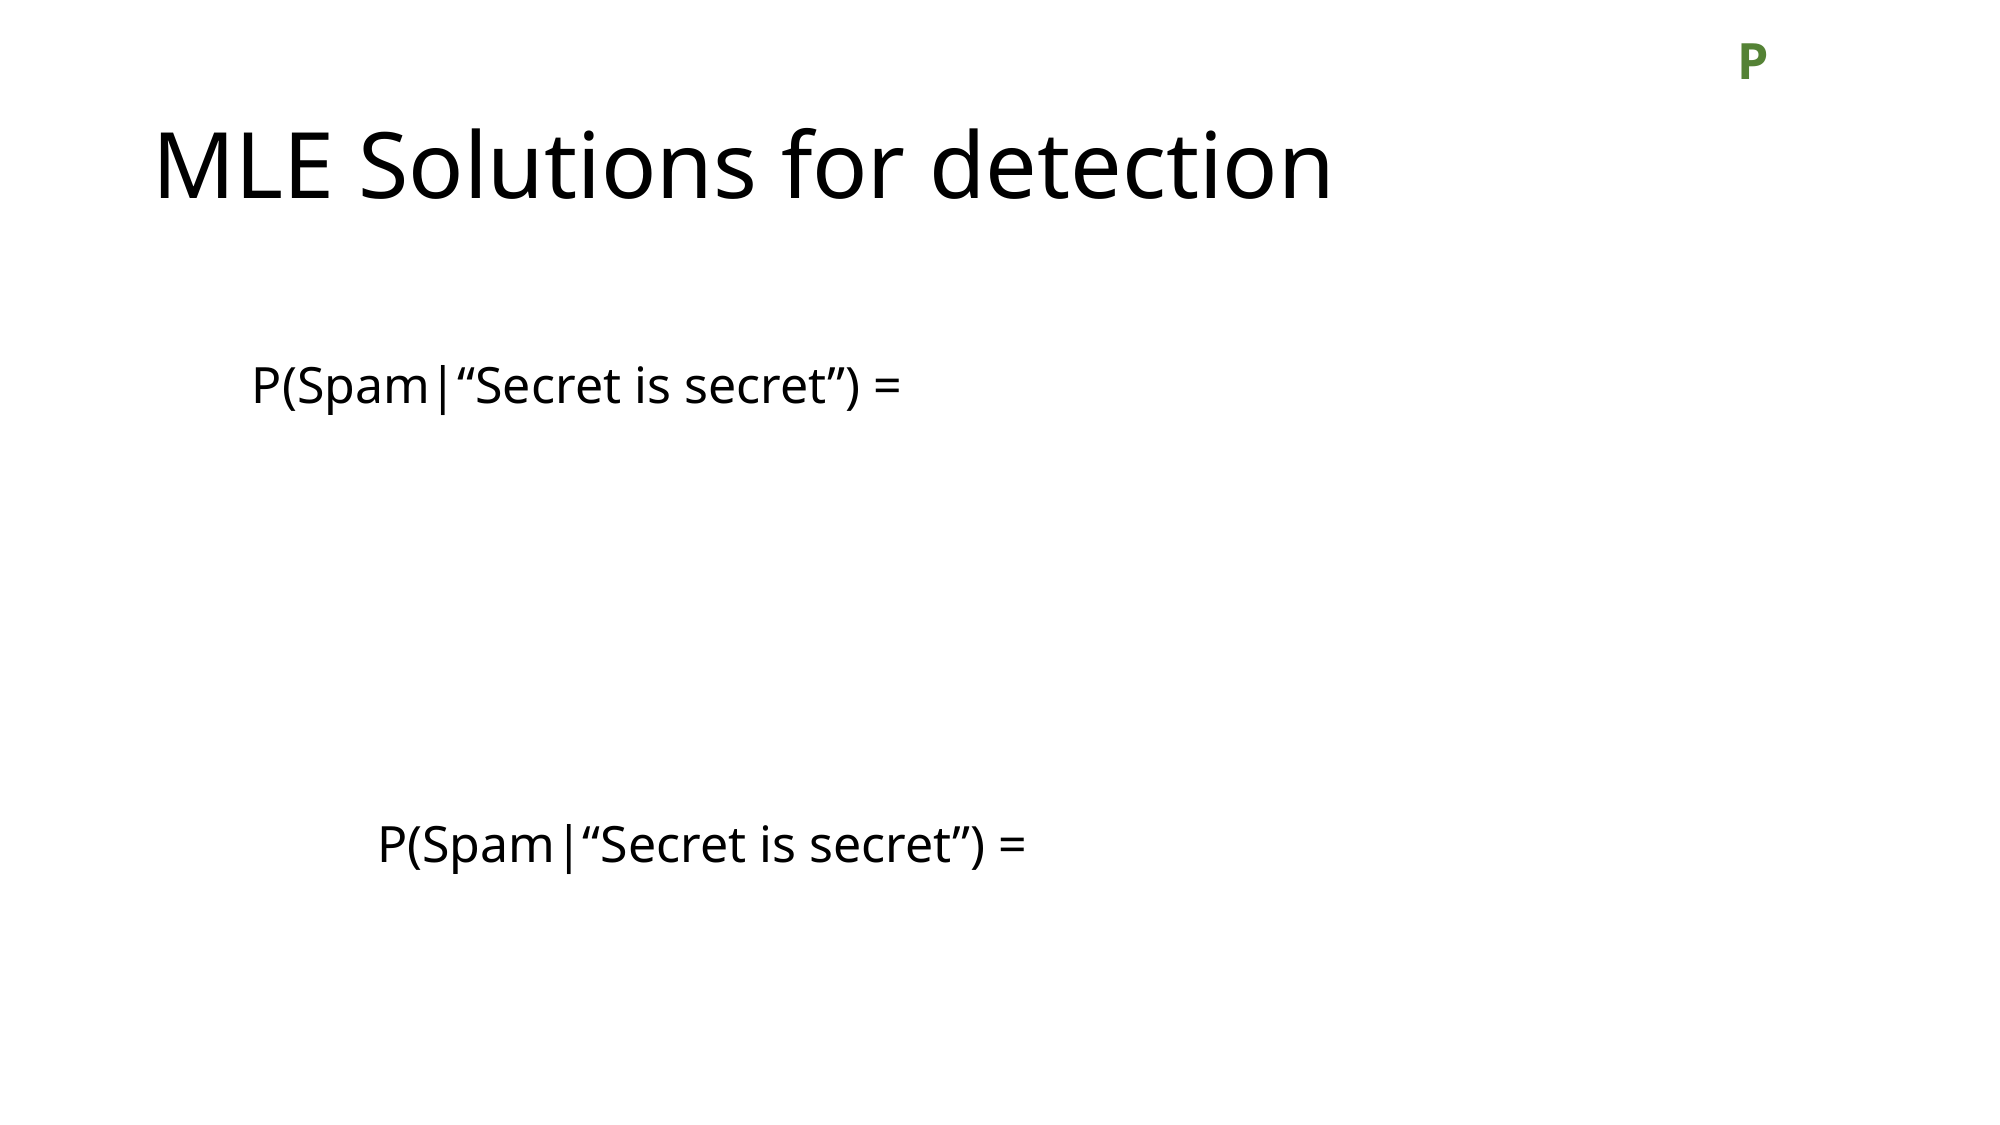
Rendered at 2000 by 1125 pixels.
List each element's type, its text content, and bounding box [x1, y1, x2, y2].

title MLE Solutions for detection [137, 59, 1863, 278]
